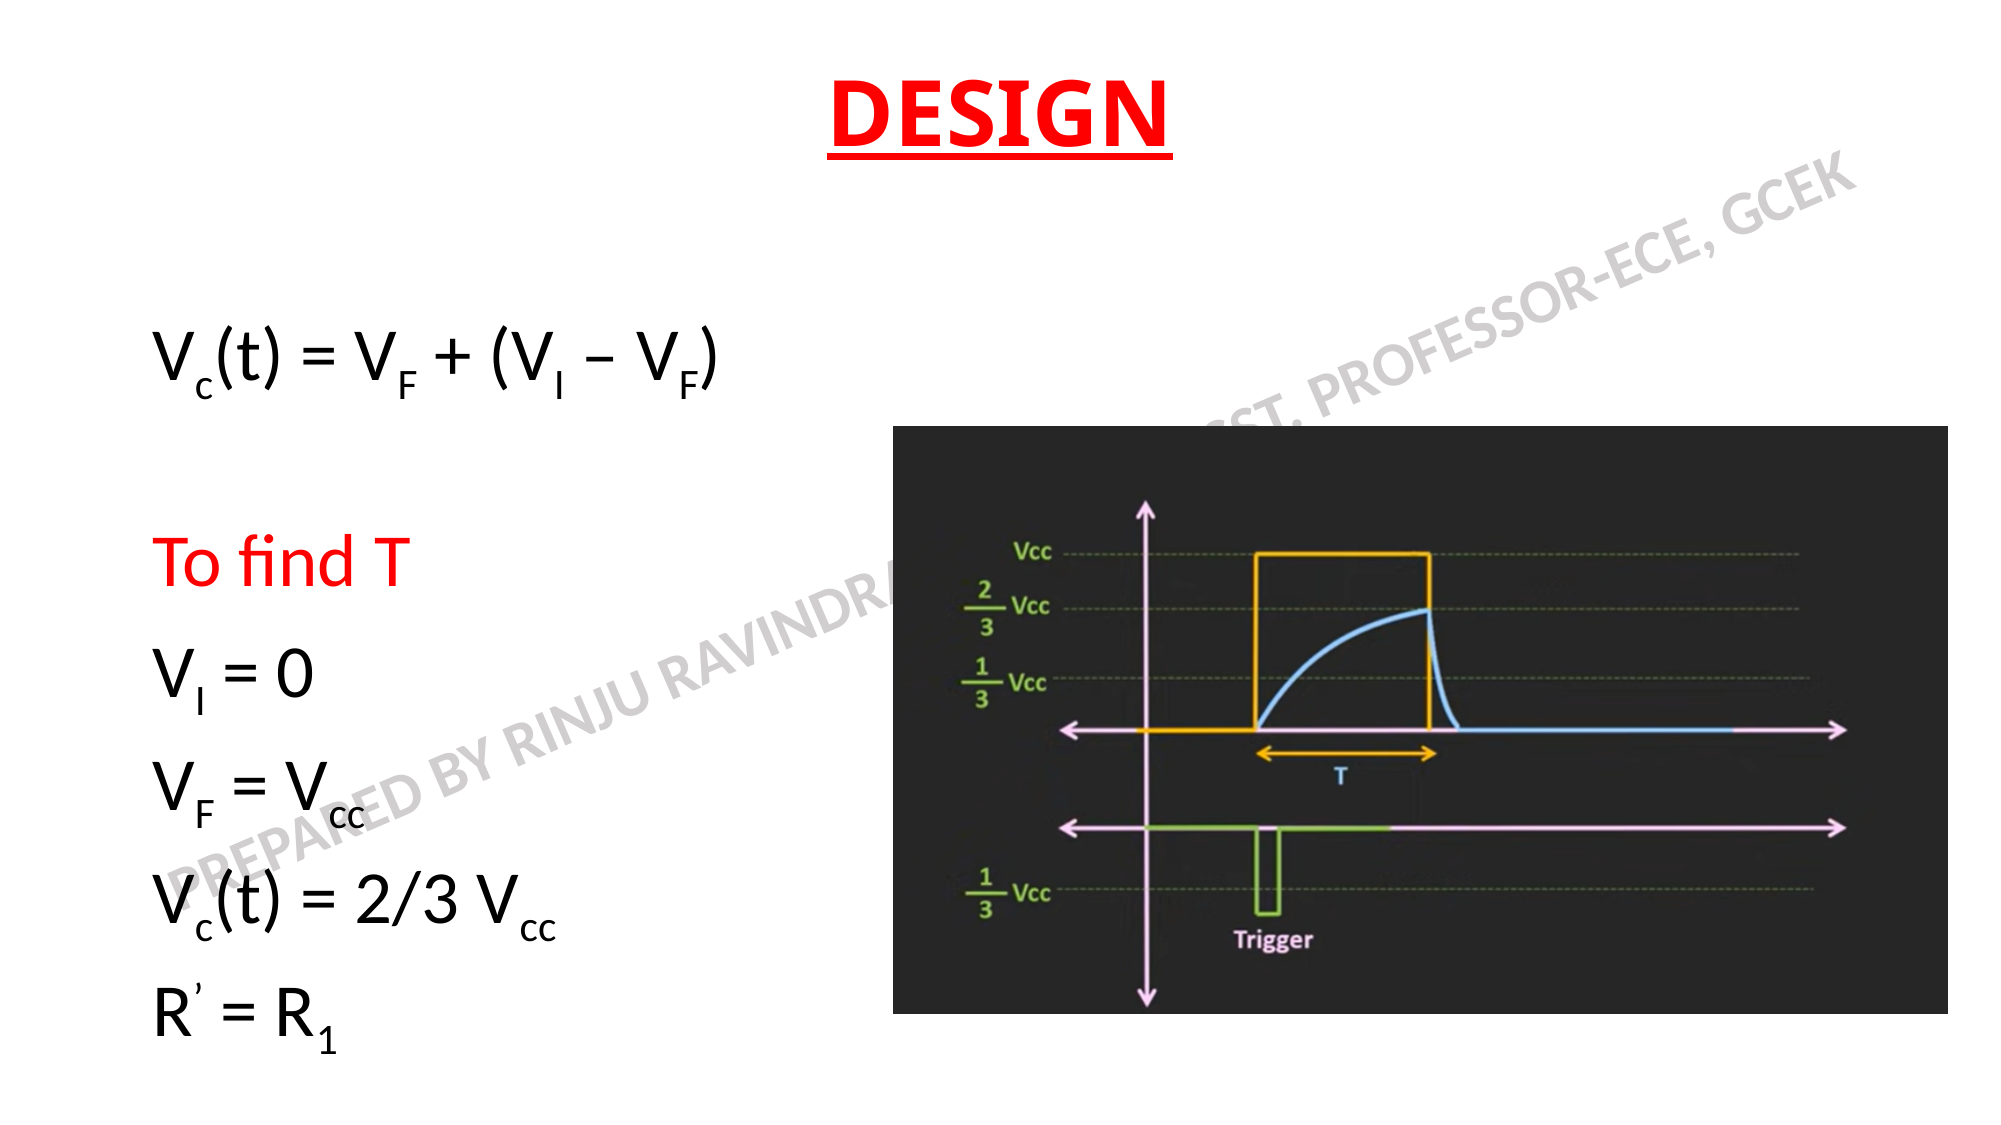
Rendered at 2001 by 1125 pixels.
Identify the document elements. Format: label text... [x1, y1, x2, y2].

title DESIGN [137, 59, 1863, 278]
picture [893, 426, 1948, 1014]
